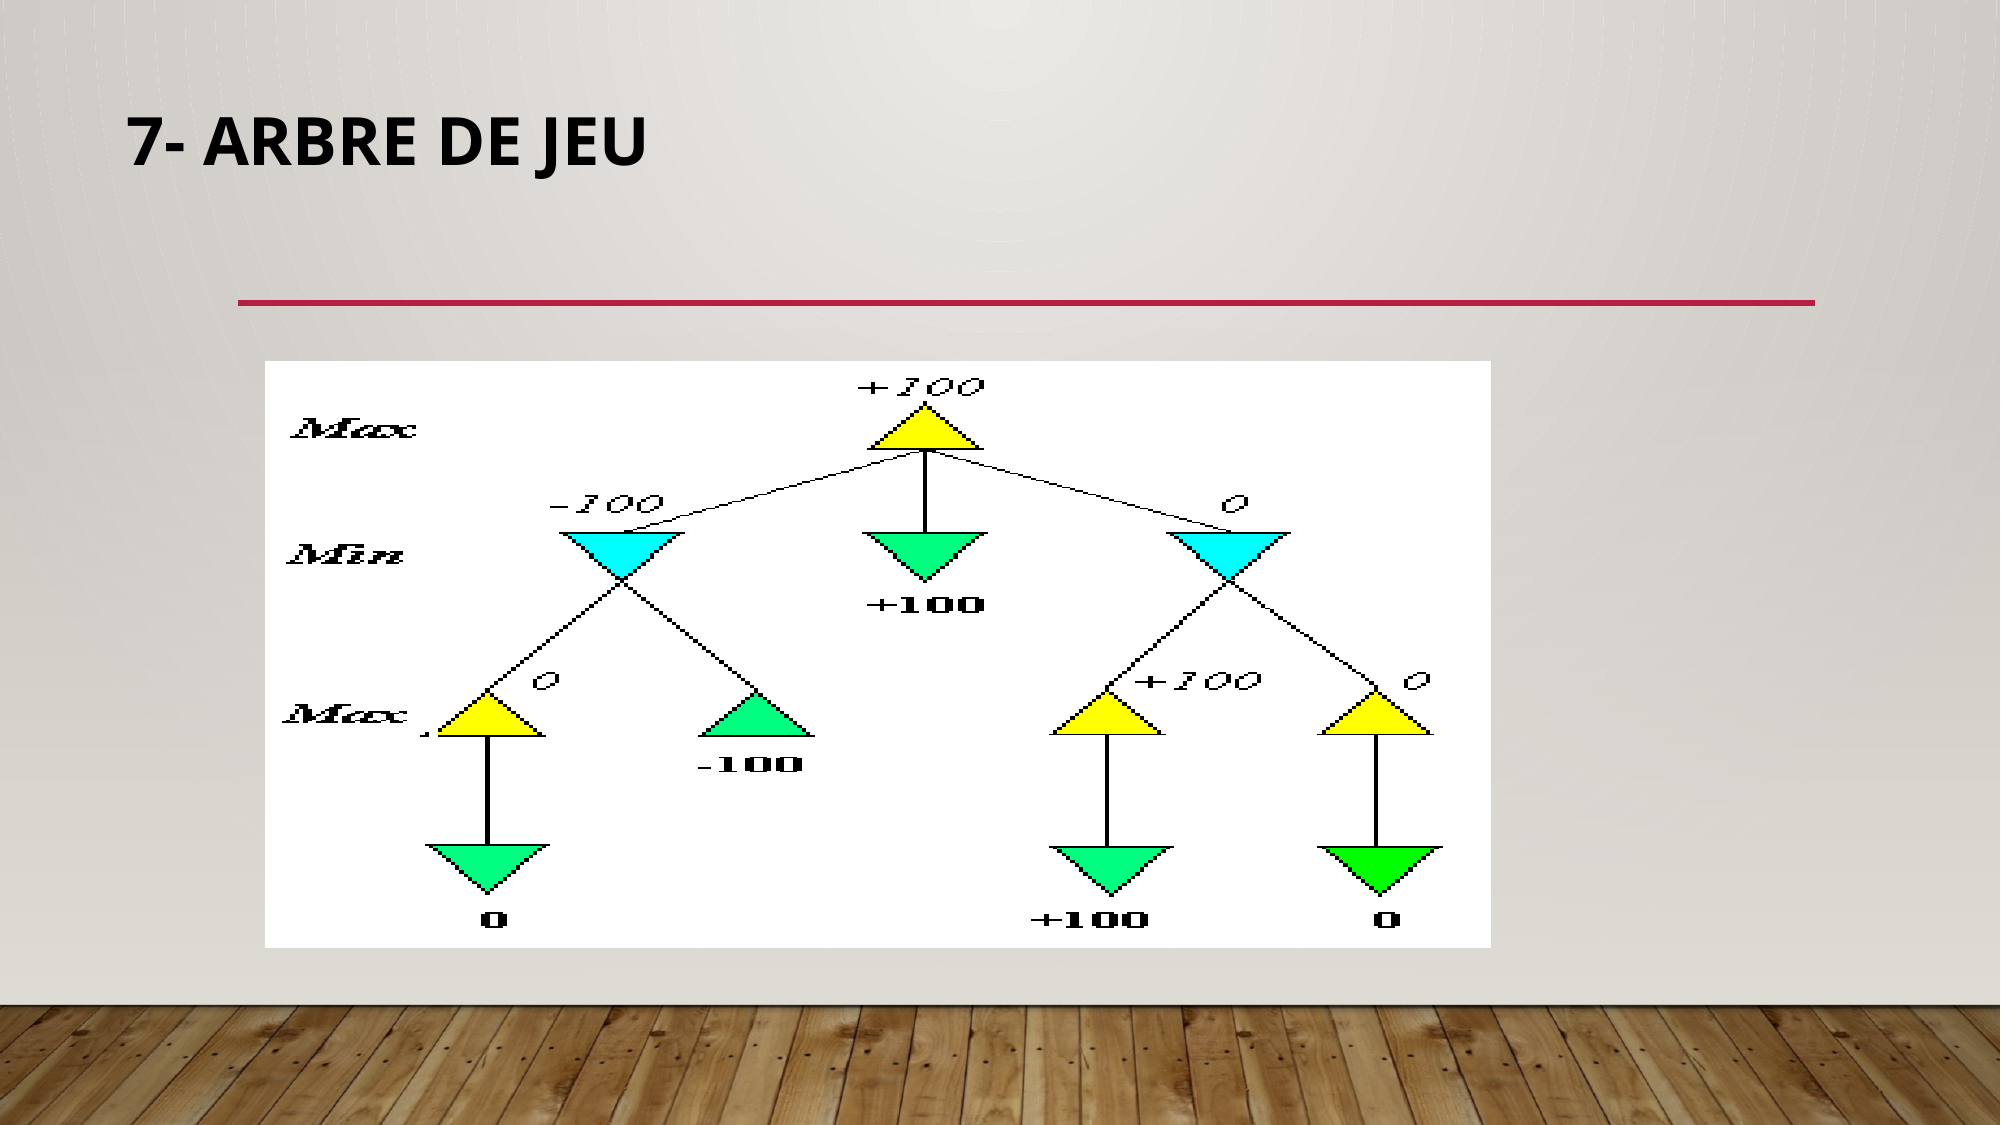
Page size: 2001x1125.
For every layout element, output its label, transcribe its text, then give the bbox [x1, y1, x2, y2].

title 7- arbre de jeu [111, 99, 1522, 207]
picture [0, 1005, 2000, 1125]
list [265, 361, 1491, 948]
